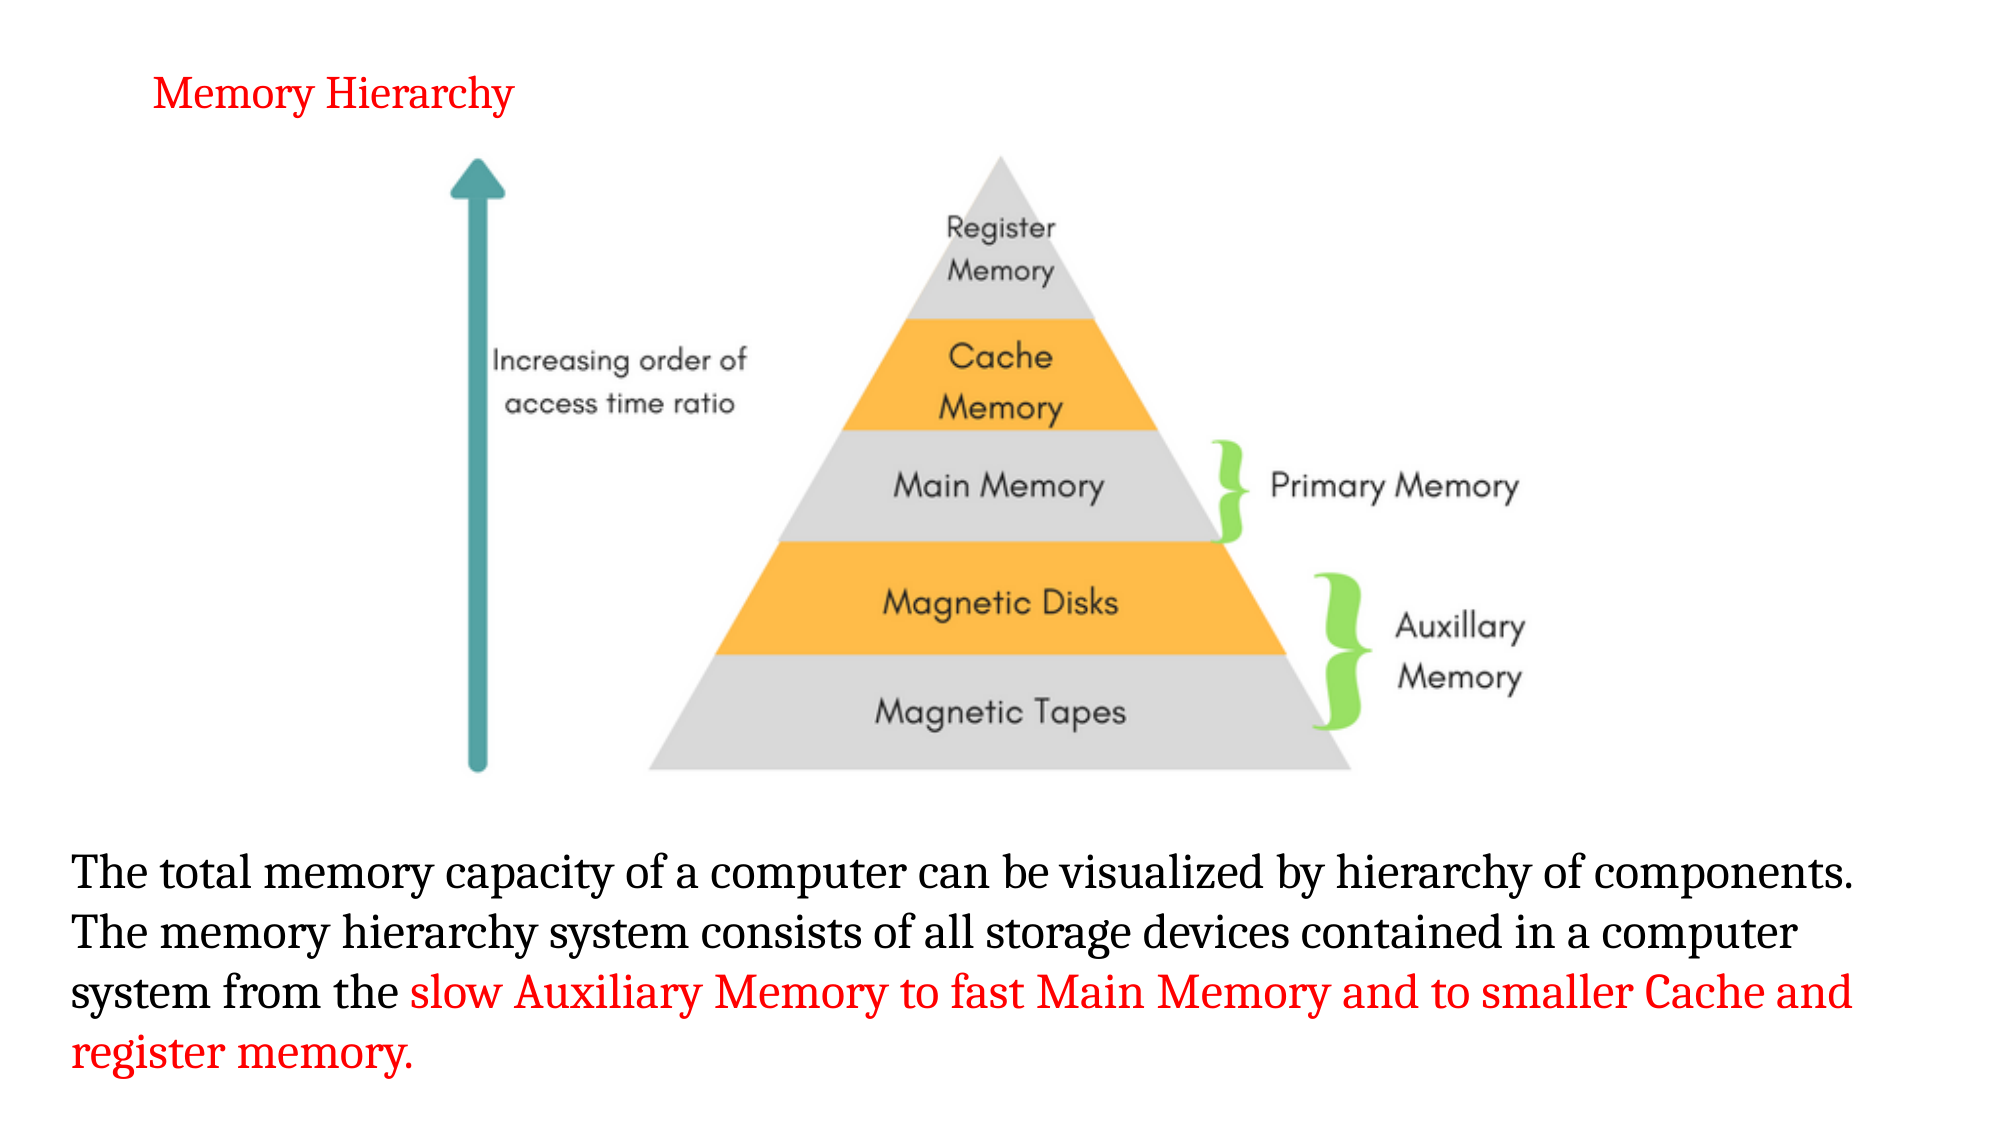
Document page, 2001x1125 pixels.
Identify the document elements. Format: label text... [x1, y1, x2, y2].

title Memory Hierarchy [137, 59, 1863, 189]
text_box The total memory capacity of a computer can be visualized by hierarchy of components. The memory hierarchy system consists of all storage devices contained in a computer system from the slow Auxiliary Memory to fast Main Memory and to smaller Cache and register memory. [56, 830, 1944, 1086]
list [414, 124, 1586, 807]
